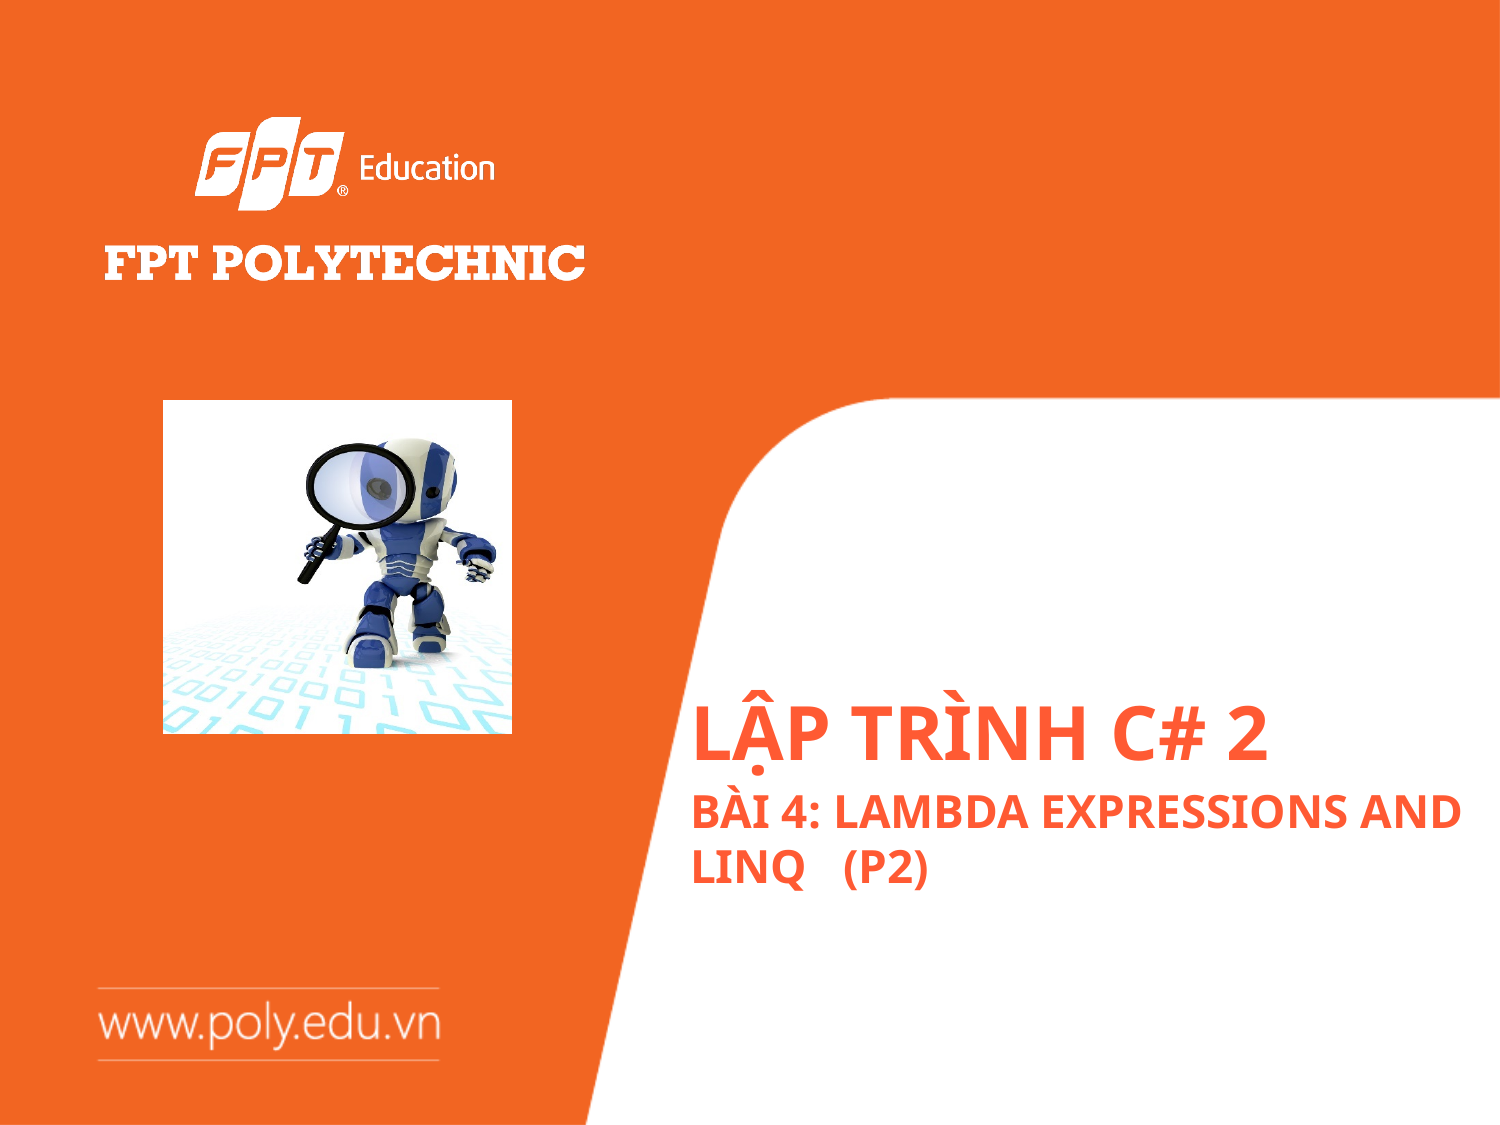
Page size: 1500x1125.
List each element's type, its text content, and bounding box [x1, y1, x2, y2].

subtitle Bài 4: Lambda Expressions and LINQ (P2) [675, 774, 1500, 938]
picture [0, 0, 1500, 1125]
title Lập Trình C# 2 [675, 662, 1500, 774]
